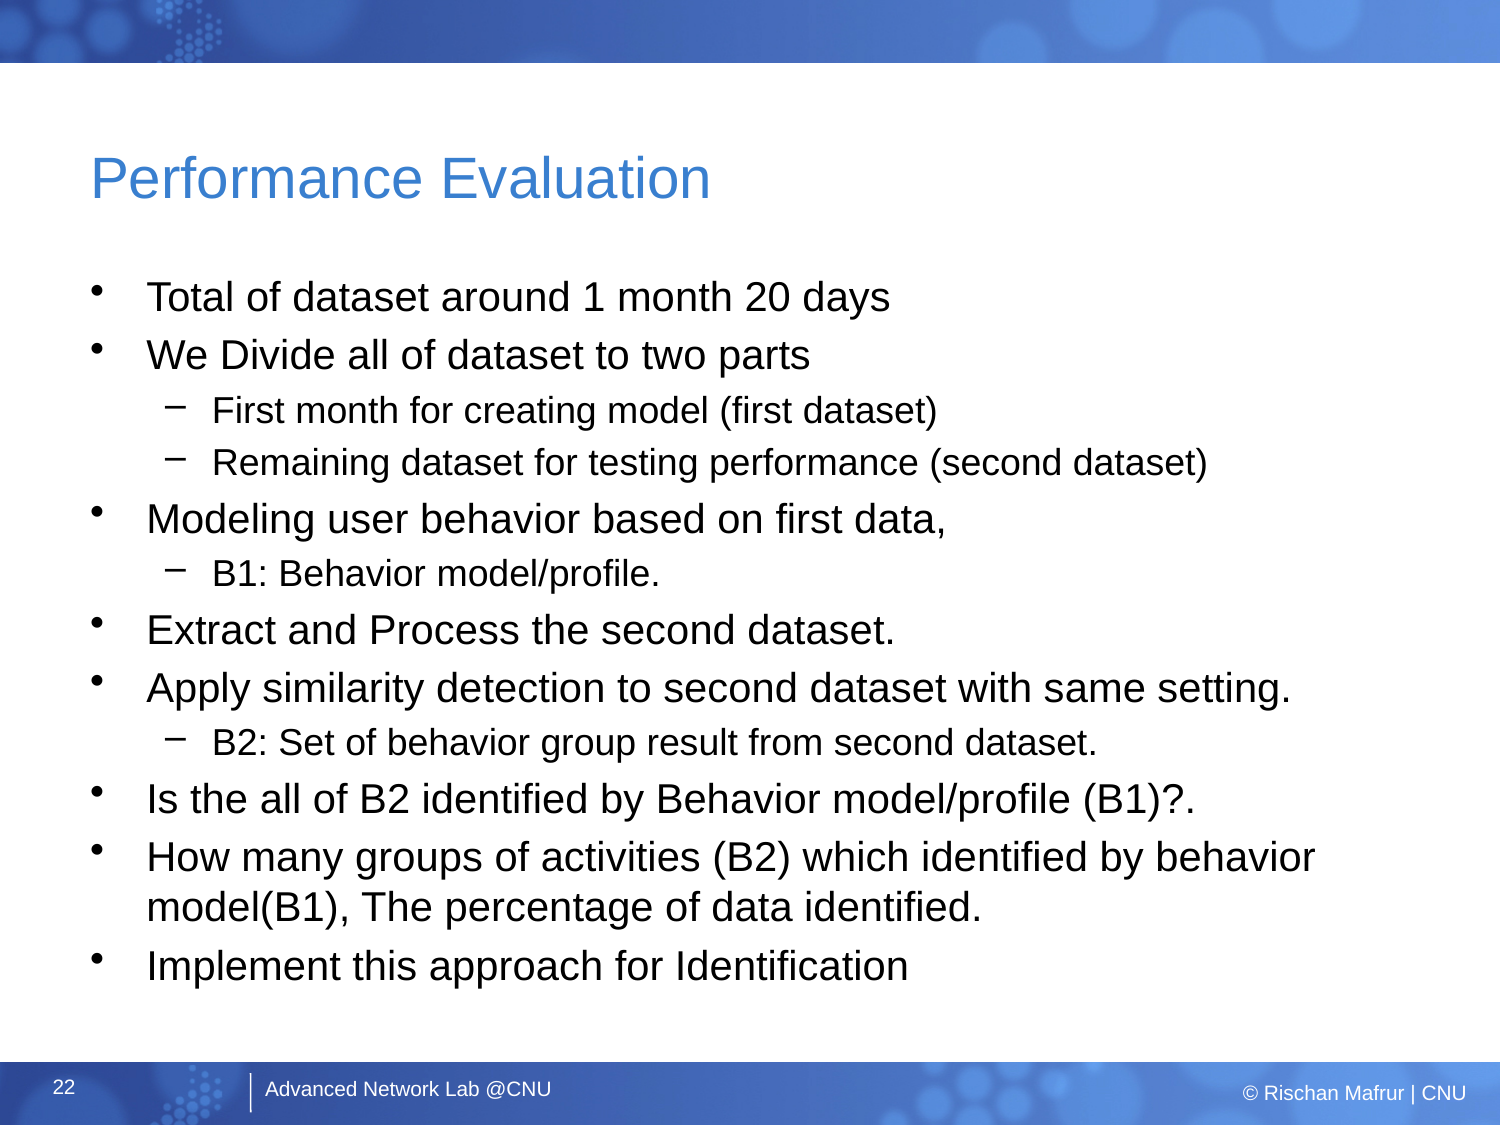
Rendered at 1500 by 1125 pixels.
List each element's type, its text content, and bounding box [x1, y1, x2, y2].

picture [0, 0, 1500, 63]
title Performance Evaluation [75, 112, 1425, 238]
list Total of dataset around 1 month 20 days We Divide all of dataset to two parts First month for creating model (first dataset) Remaining dataset for testing performance (second dataset) Modeling user behavior based on first data, B1: Behavior model/profile. Extract and Process the second dataset. Apply similarity detection to second dataset with same setting. B2: Set of behavior group result from second dataset. Is the all of B2 identified by Behavior model/profile (B1)?. How many groups of activities (B2) which identified by behavior model(B1), The percentage of data identified. Implement this approach for Identification [75, 262, 1425, 1005]
picture [0, 1062, 1500, 1125]
